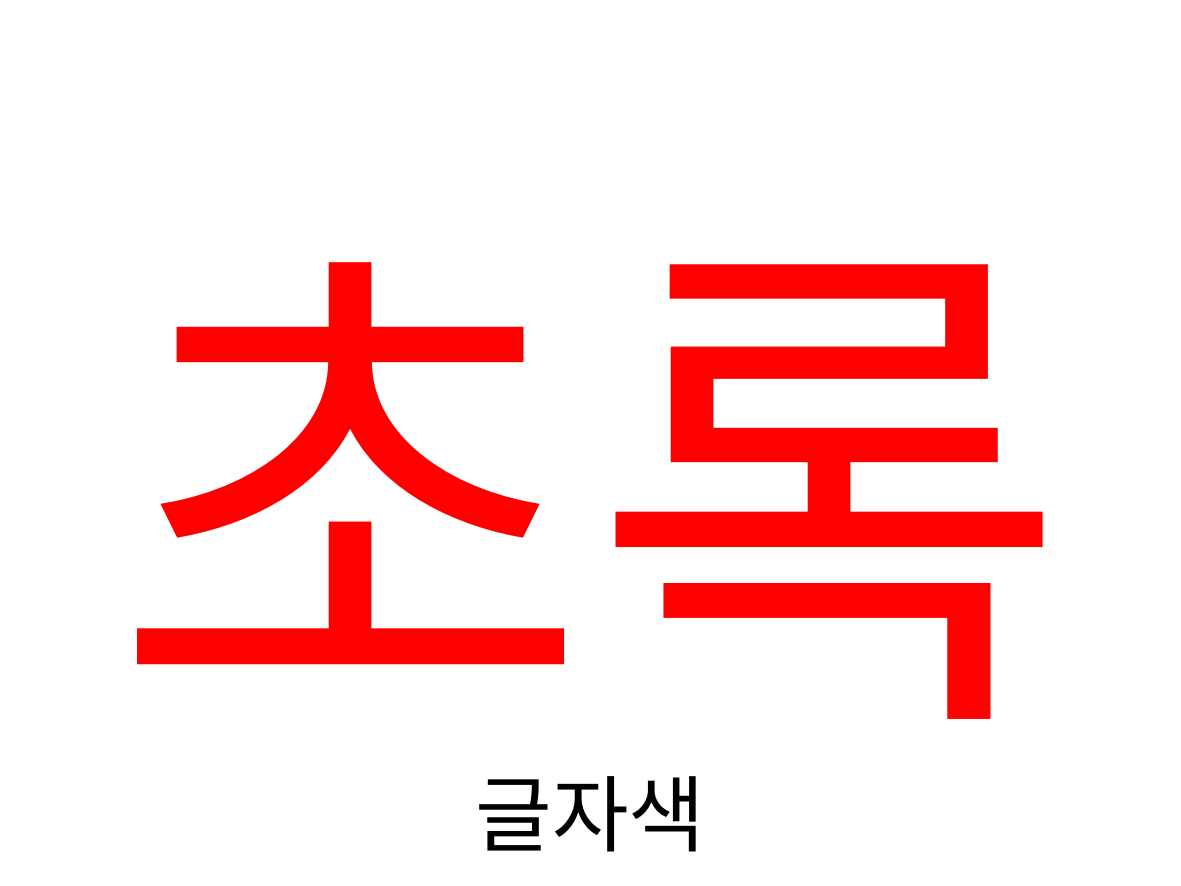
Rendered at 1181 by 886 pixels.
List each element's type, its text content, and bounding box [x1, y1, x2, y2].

text_box 글자색 [348, 754, 833, 870]
text_box 초록 [0, 155, 1181, 796]
